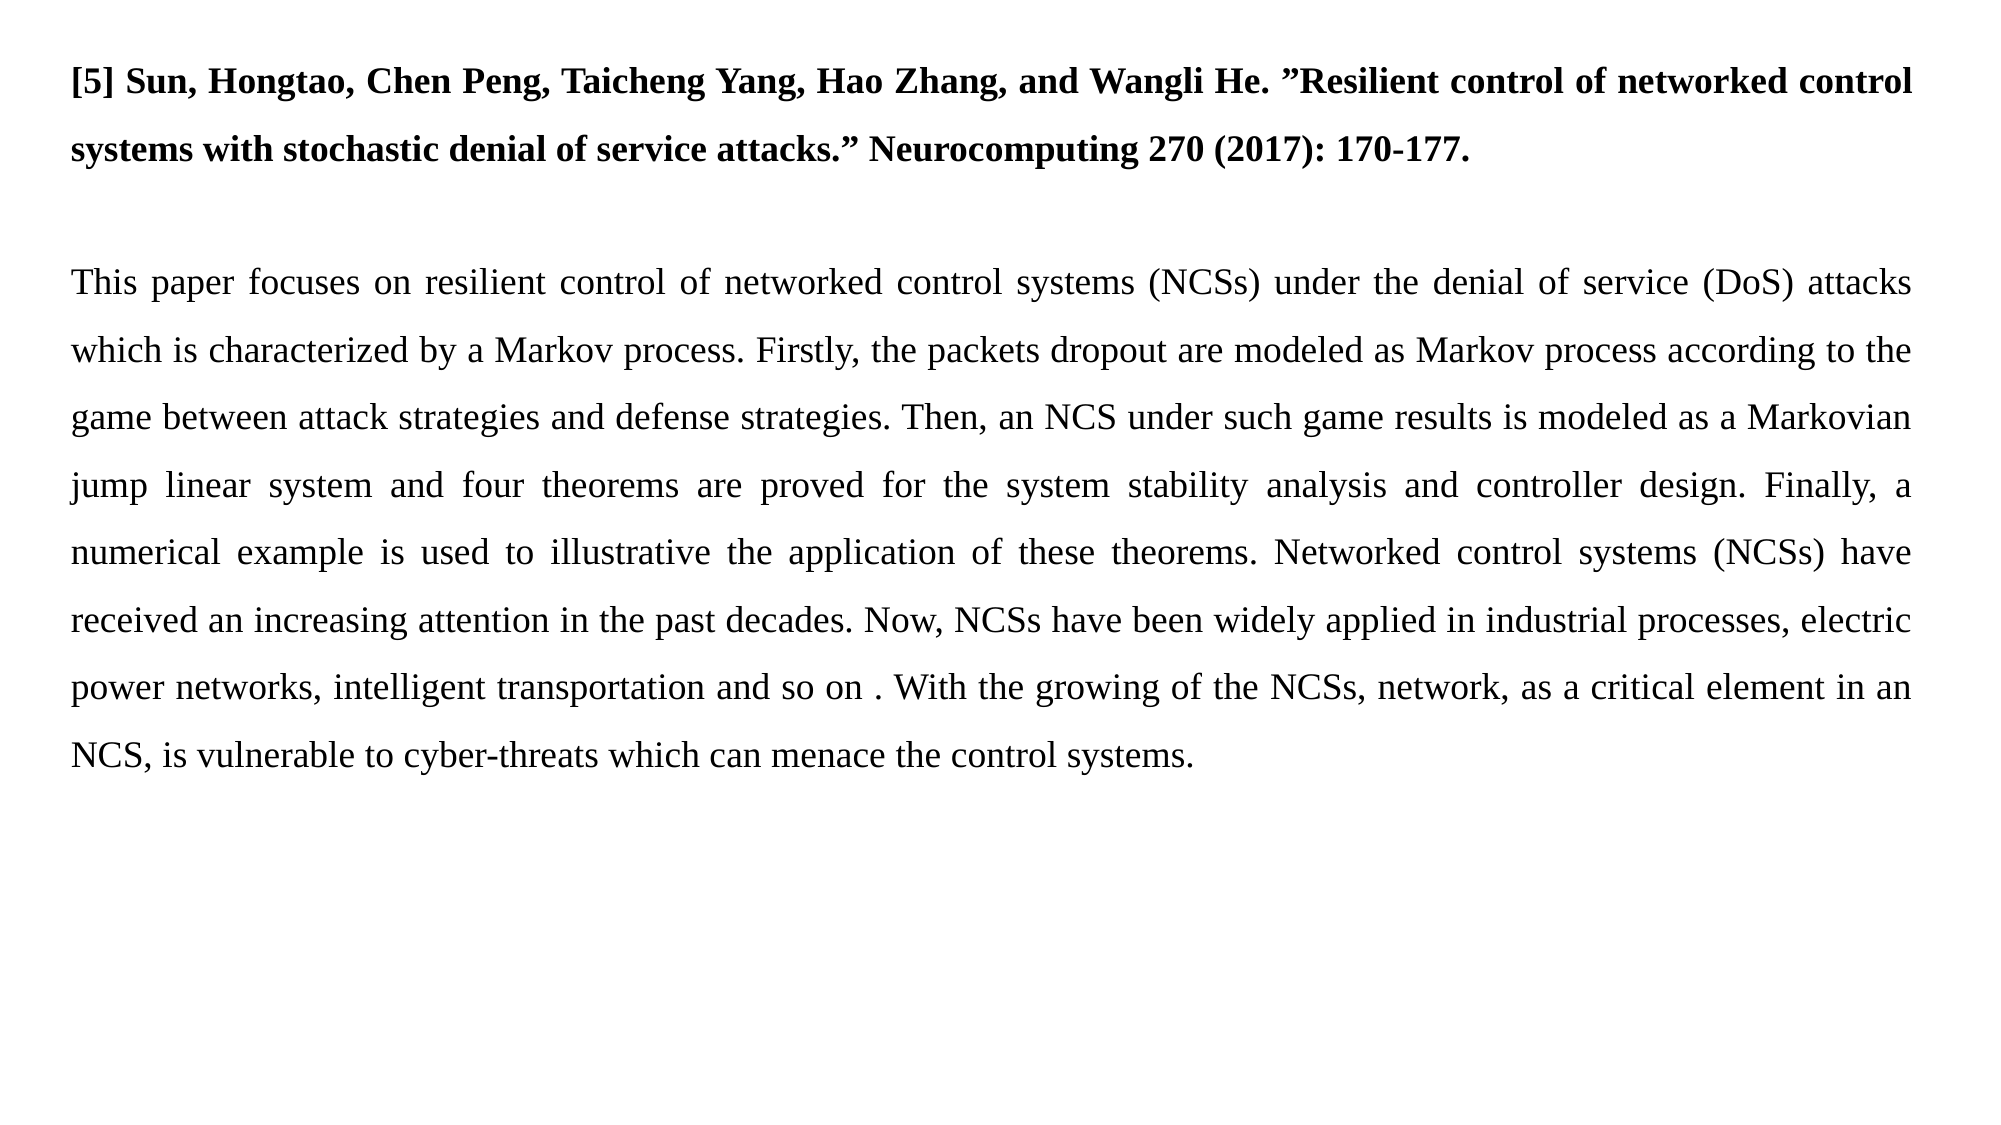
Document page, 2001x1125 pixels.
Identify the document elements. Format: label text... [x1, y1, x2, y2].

text_box This paper focuses on resilient control of networked control systems (NCSs) under the denial of service (DoS) attacks which is characterized by a Markov process. Firstly, the packets dropout are modeled as Markov process according to the game between attack strategies and defense strategies. Then, an NCS under such game results is modeled as a Markovian jump linear system and four theorems are proved for the system stability analysis and controller design. Finally, a numerical example is used to illustrative the application of these theorems. Networked control systems (NCSs) have received an increasing attention in the past decades. Now, NCSs have been widely applied in industrial processes, electric power networks, intelligent transportation and so on . With the growing of the NCSs, network, as a critical element in an NCS, is vulnerable to cyber-threats which can menace the control systems. [55, 227, 1930, 783]
text_box [5] Sun, Hongtao, Chen Peng, Taicheng Yang, Hao Zhang, and Wangli He. ”Resilient control of networked control systems with stochastic denial of service attacks.” Neurocomputing 270 (2017): 170-177. [55, 26, 1930, 177]
